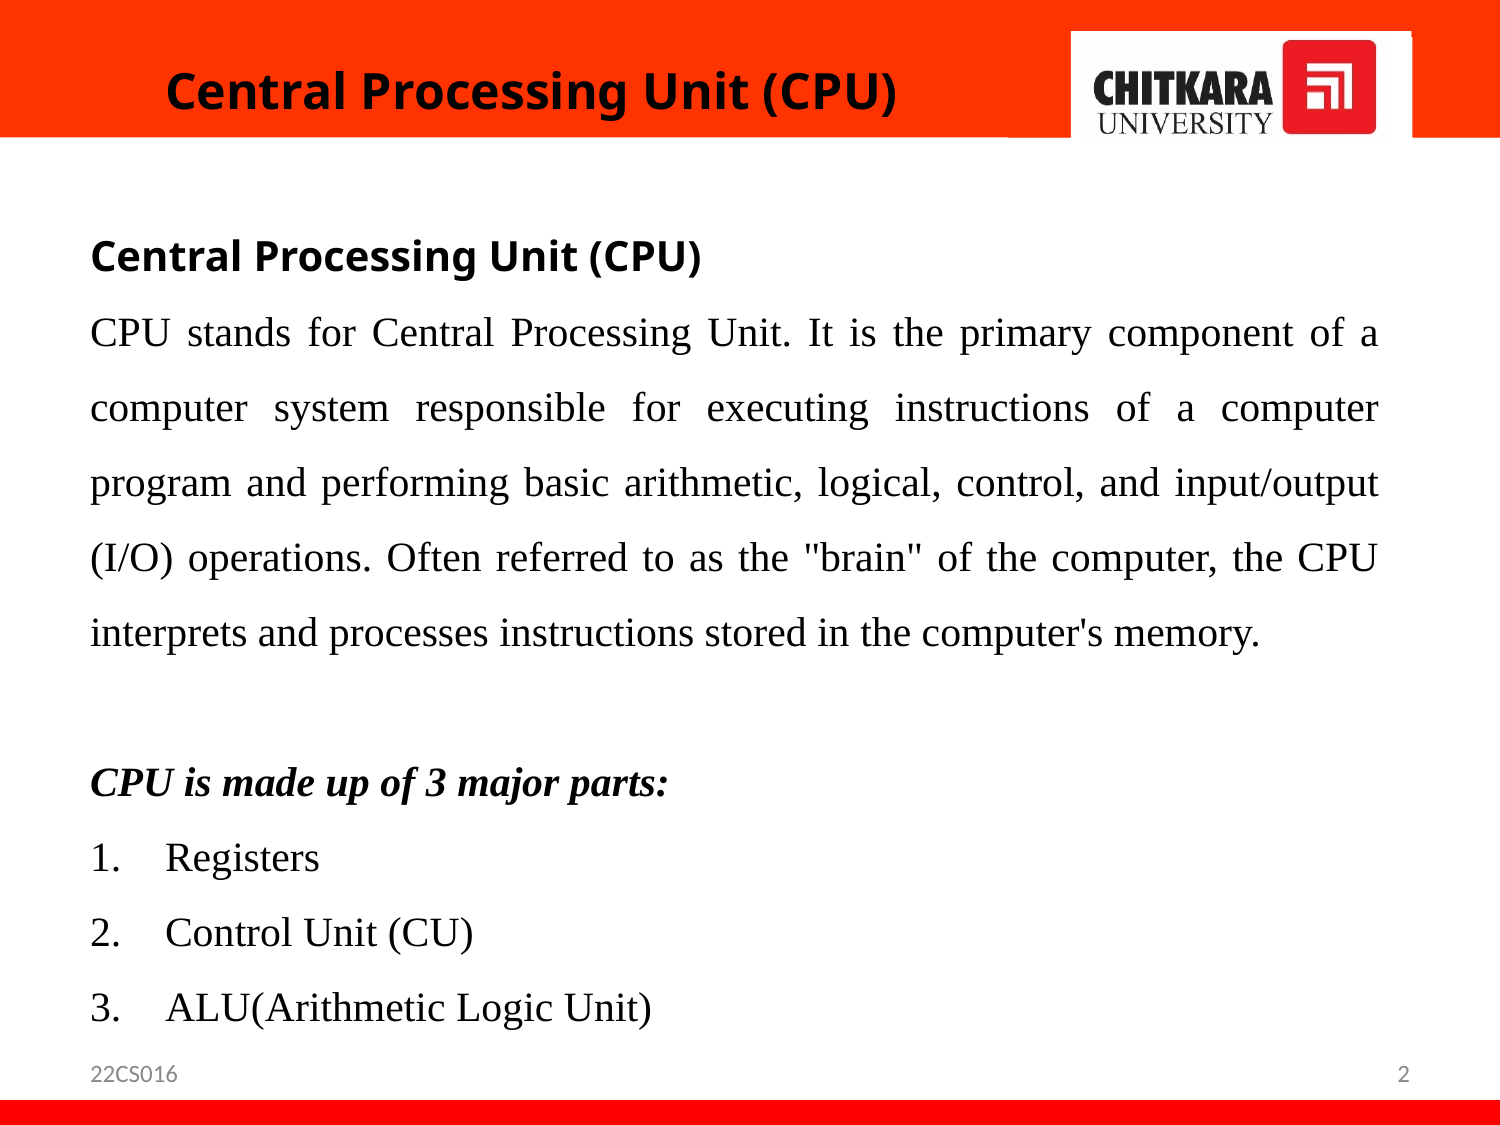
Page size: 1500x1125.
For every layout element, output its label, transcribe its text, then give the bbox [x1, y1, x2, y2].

text_box Central Processing Unit (CPU) CPU stands for Central Processing Unit. It is the primary component of a computer system responsible for executing instructions of a computer program and performing basic arithmetic, logical, control, and input/output (I/O) operations. Often referred to as the "brain" of the computer, the CPU interprets and processes instructions stored in the computer's memory. CPU is made up of 3 major parts: Registers Control Unit (CU) ALU(Arithmetic Logic Unit) [75, 187, 1396, 1125]
picture [1074, 37, 1391, 138]
text_box Central Processing Unit (CPU) [0, 22, 1059, 128]
slide_number 2 [1396, 1042, 1425, 1103]
